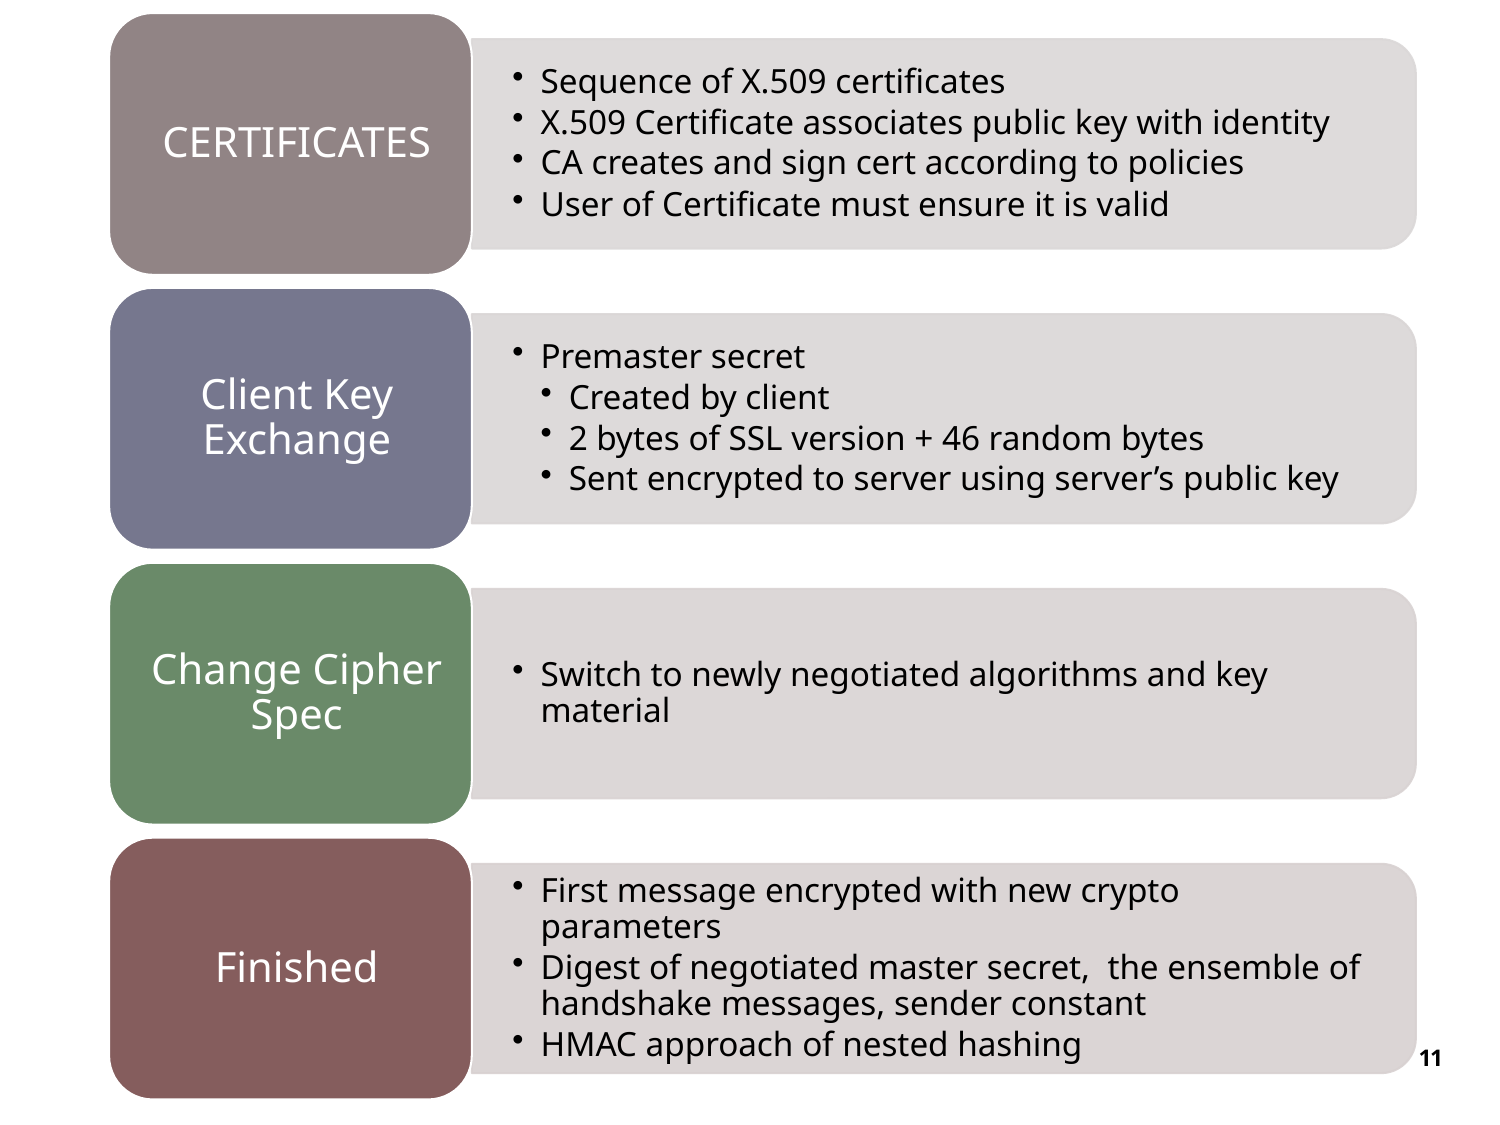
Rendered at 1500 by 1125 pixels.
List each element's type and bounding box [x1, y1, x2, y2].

text_box [29, 16, 1497, 1097]
